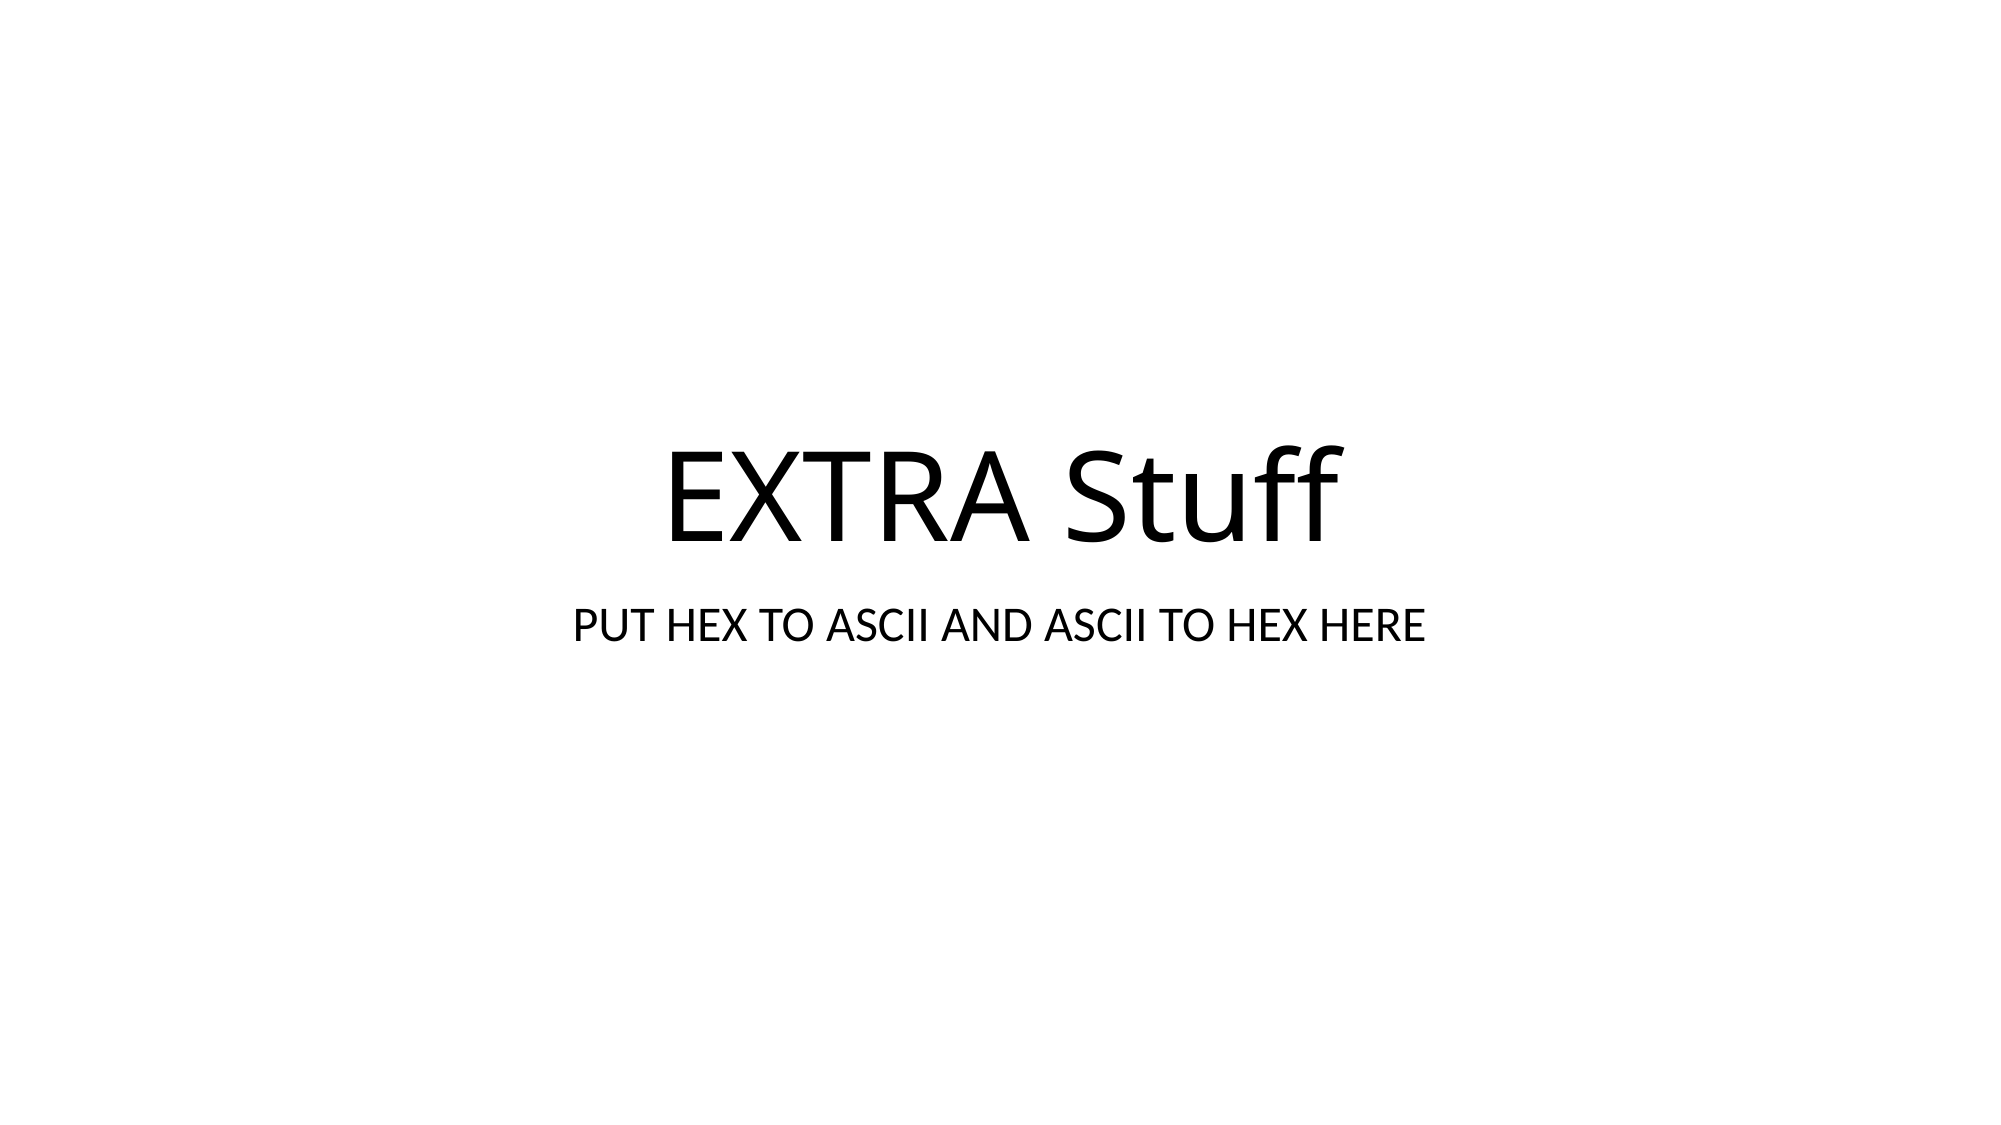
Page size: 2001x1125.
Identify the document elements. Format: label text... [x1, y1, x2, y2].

subtitle PUT HEX TO ASCII AND ASCII TO HEX HERE [249, 590, 1750, 863]
title EXTRA Stuff [249, 184, 1750, 576]
